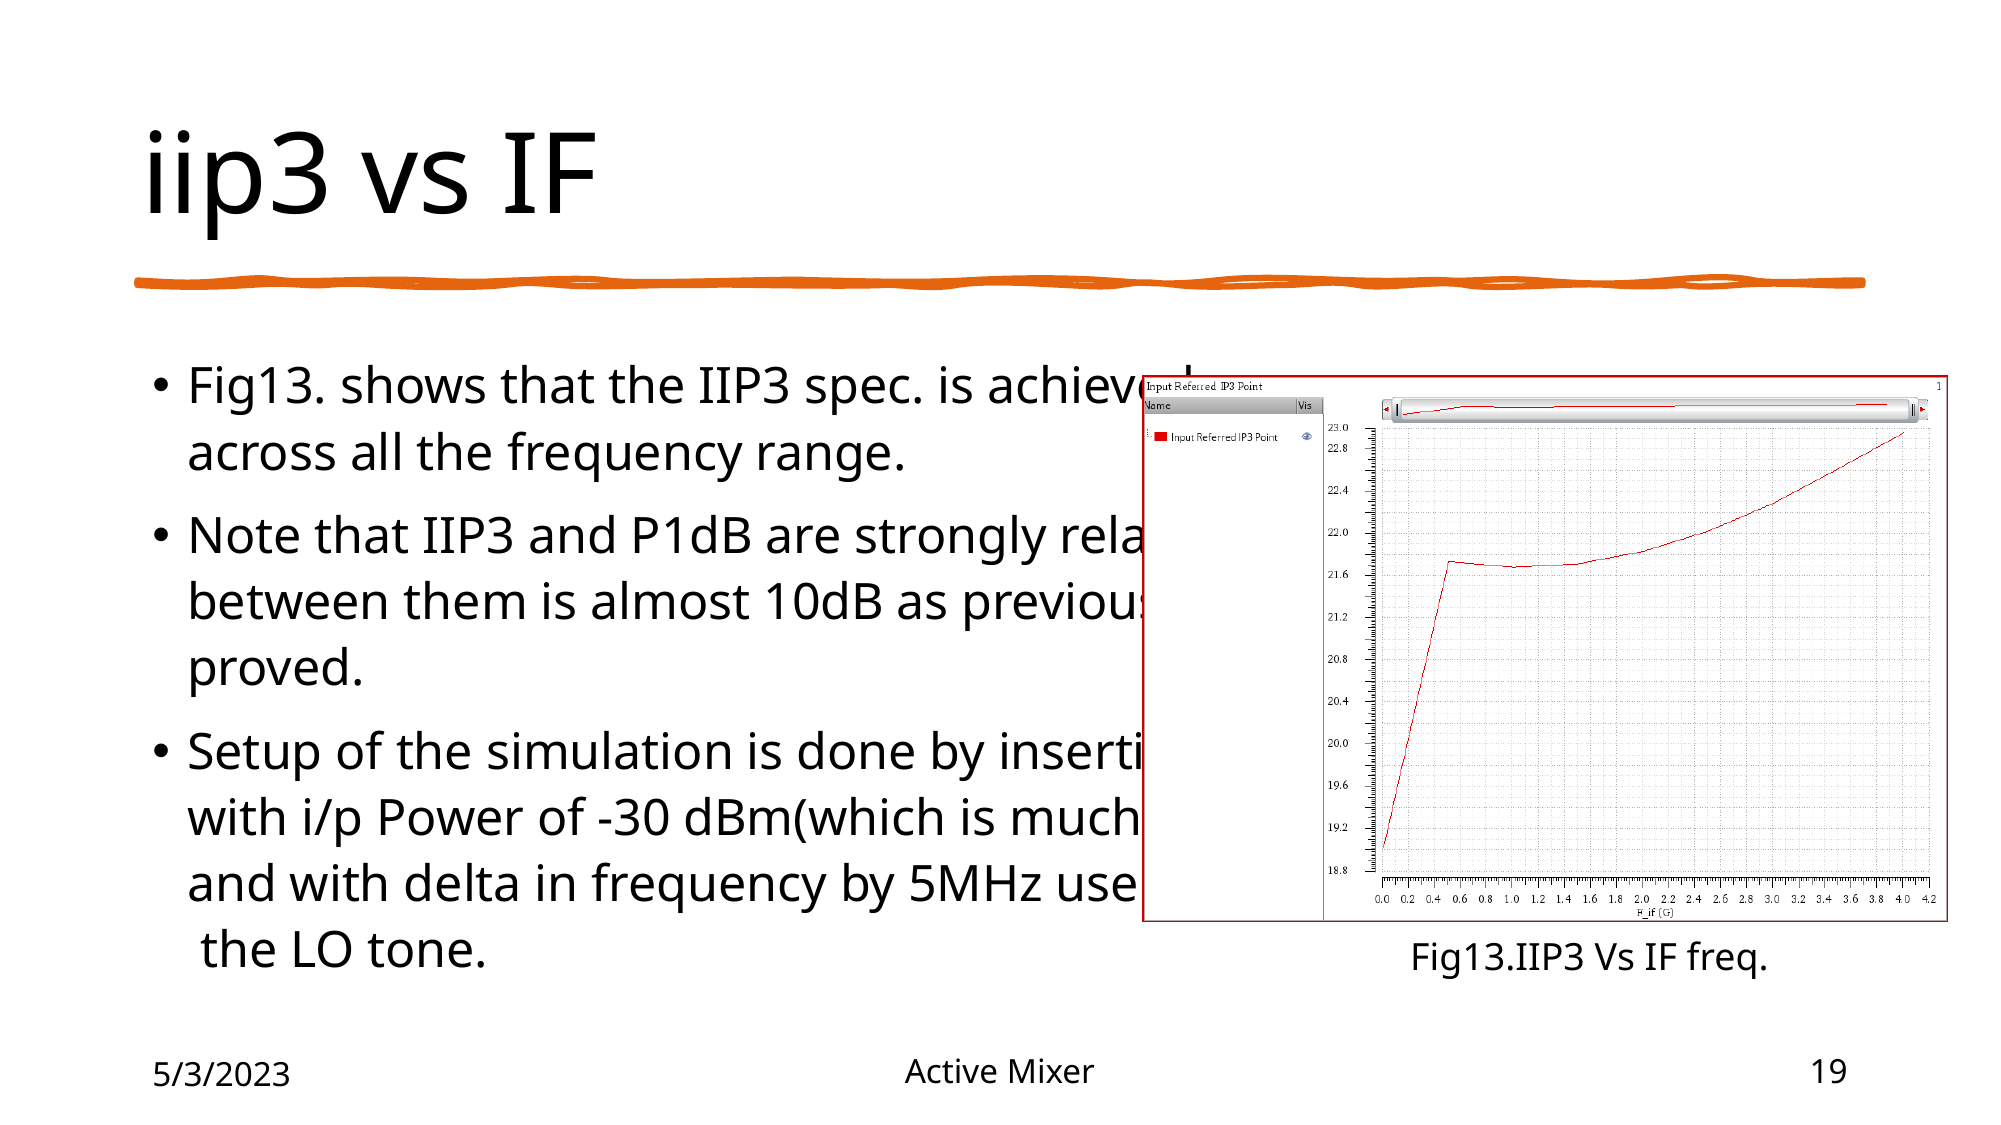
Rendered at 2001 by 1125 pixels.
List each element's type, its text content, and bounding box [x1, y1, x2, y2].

list Fig13. shows that the IIP3 spec. is achieved across all the frequency range. Note that IIP3 and P1dB are strongly related as the relation between them is almost 10dB as previously theoretically proved. Setup of the simulation is done by inserting 2 tones in the IF port with i/p Power of -30 dBm(which is much below the IP1dB) and with delta in frequency by 5MHz use it in the hb analysis as well as the LO tone. [137, 340, 1863, 1014]
title iip3 vs IF [126, 59, 1851, 278]
footer Active Mixer [662, 1042, 1338, 1103]
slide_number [137, 1042, 588, 1103]
picture [1142, 375, 1948, 922]
slide_number 19 [1412, 1042, 1863, 1103]
